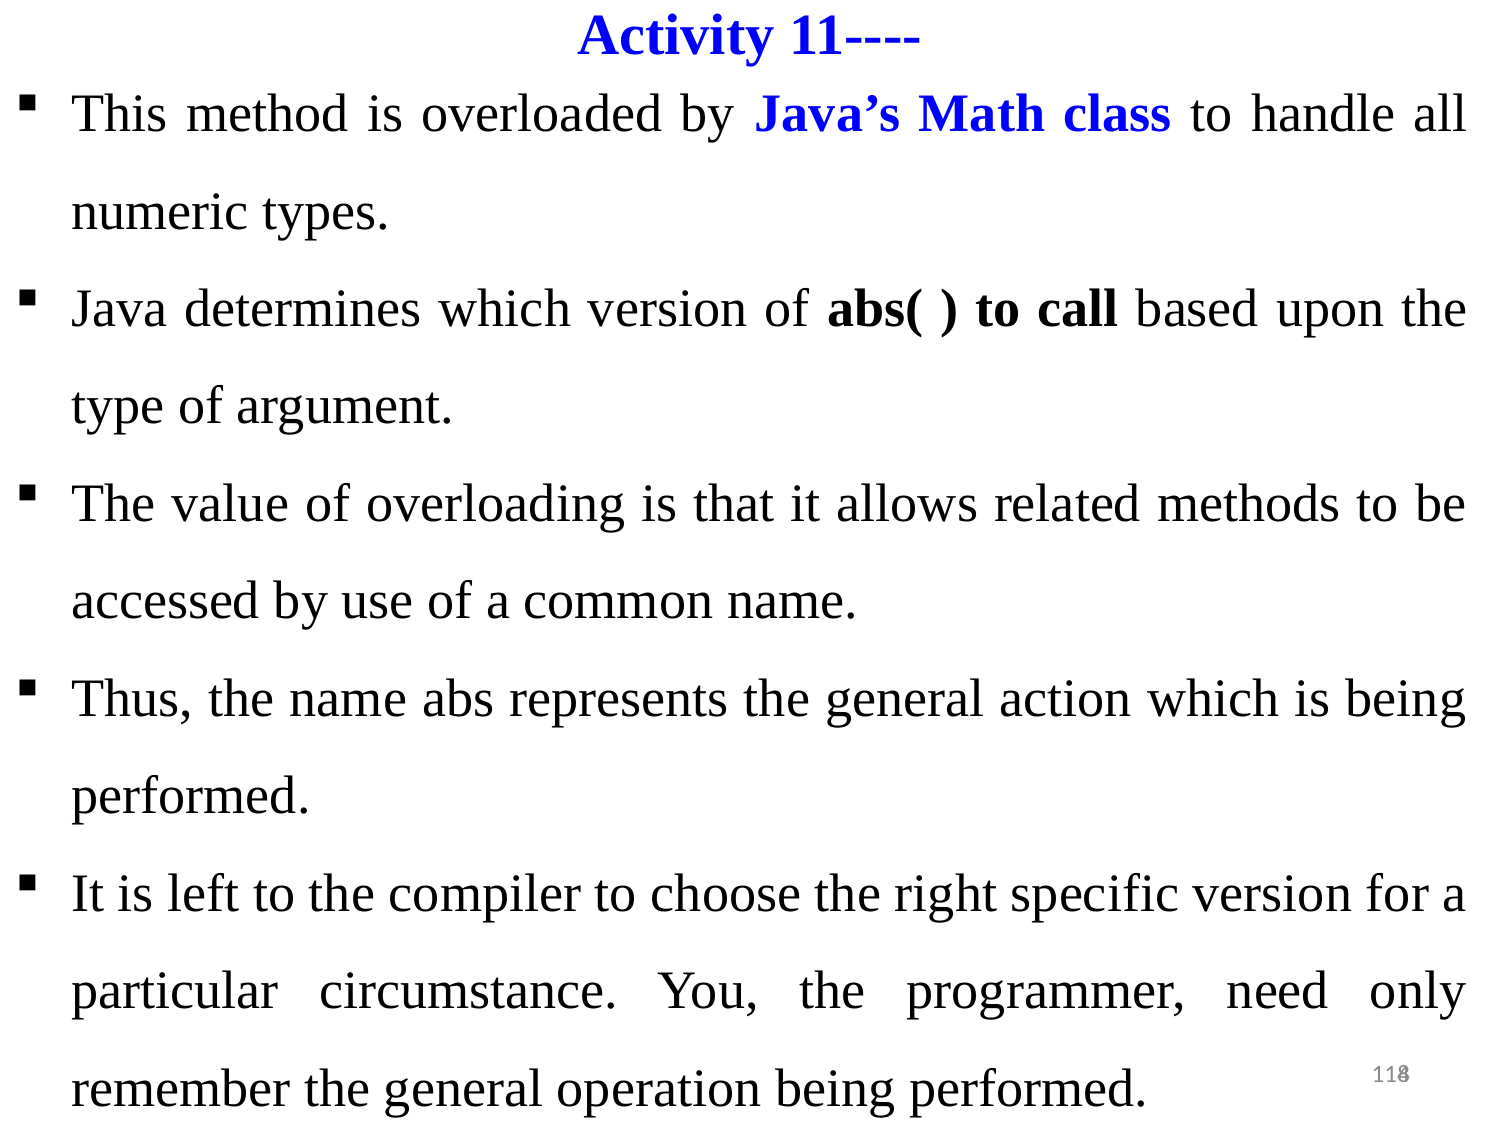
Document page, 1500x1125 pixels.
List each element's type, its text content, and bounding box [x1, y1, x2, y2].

list This method is overloaded by Java’s Math class to handle all numeric types. Java determines which version of abs( ) to call based upon the type of argument. The value of overloading is that it allows related methods to be accessed by use of a common name. Thus, the name abs represents the general action which is being performed. It is left to the compiler to choose the right specific version for a particular circumstance. You, the programmer, need only remember the general operation being performed. [0, 37, 1484, 1125]
slide_number 114 [1074, 1042, 1425, 1103]
title Activity 11---- [75, 0, 1425, 37]
